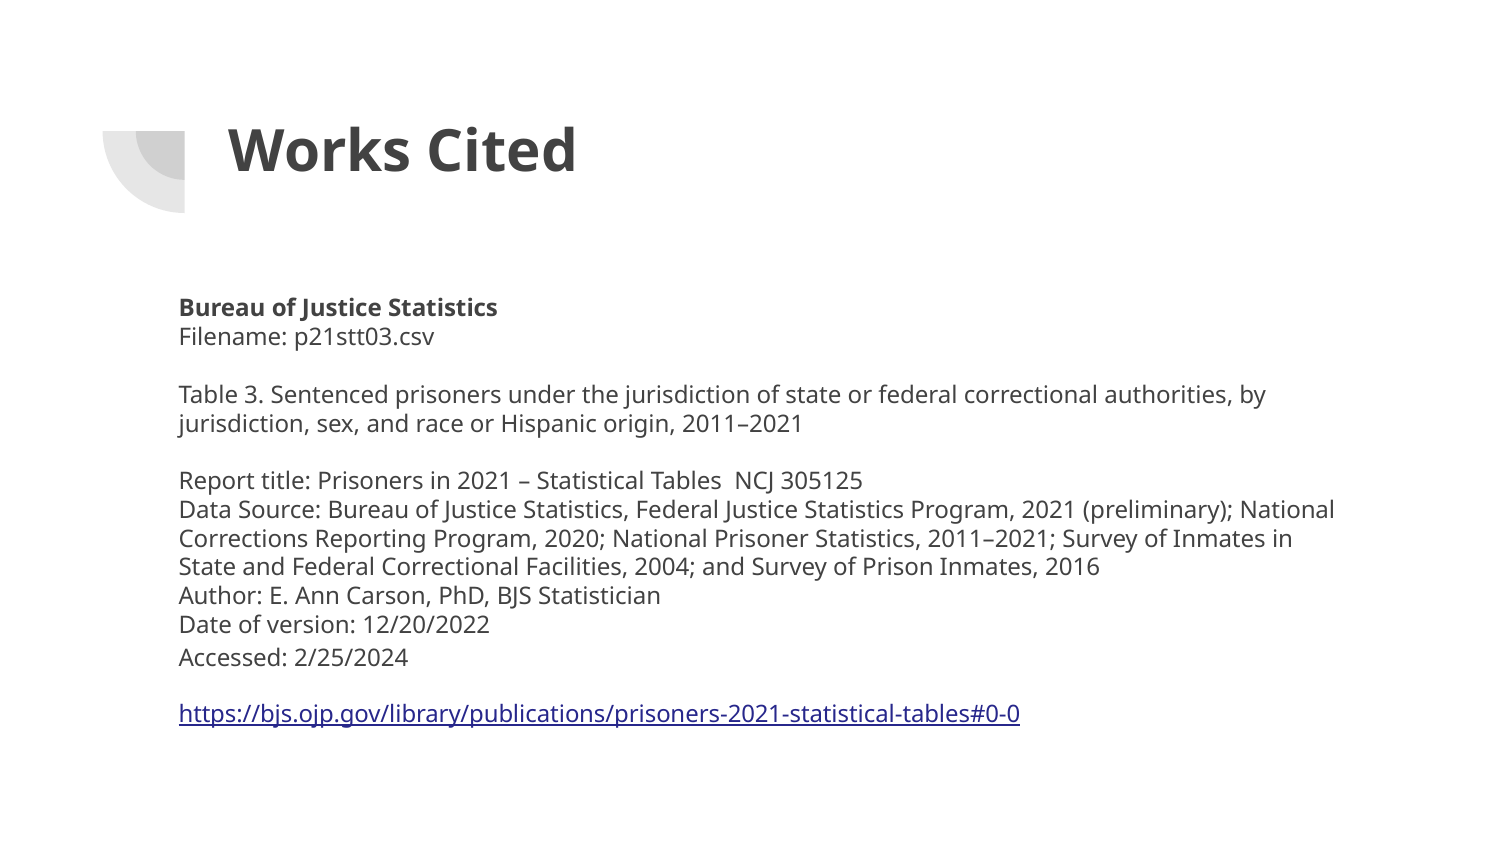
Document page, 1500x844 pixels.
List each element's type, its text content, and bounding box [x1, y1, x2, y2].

list Bureau of Justice Statistics Filename: p21stt03.csv Table 3. Sentenced prisoners under the jurisdiction of state or federal correctional authorities, by jurisdiction, sex, and race or Hispanic origin, 2011–2021 Report title: Prisoners in 2021 – Statistical Tables NCJ 305125 Data Source: Bureau of Justice Statistics, Federal Justice Statistics Program, 2021 (preliminary); National Corrections Reporting Program, 2020; National Prisoner Statistics, 2011–2021; Survey of Inmates in State and Federal Correctional Facilities, 2004; and Survey of Prison Inmates, 2016 Author: E. Ann Carson, PhD, BJS Statistician Date of version: 12/20/2022 Accessed: 2/25/2024 https://bjs.ojp.gov/library/publications/prisoners-2021-statistical-tables#0-0 [163, 277, 1368, 749]
title Works Cited [213, 98, 1368, 263]
